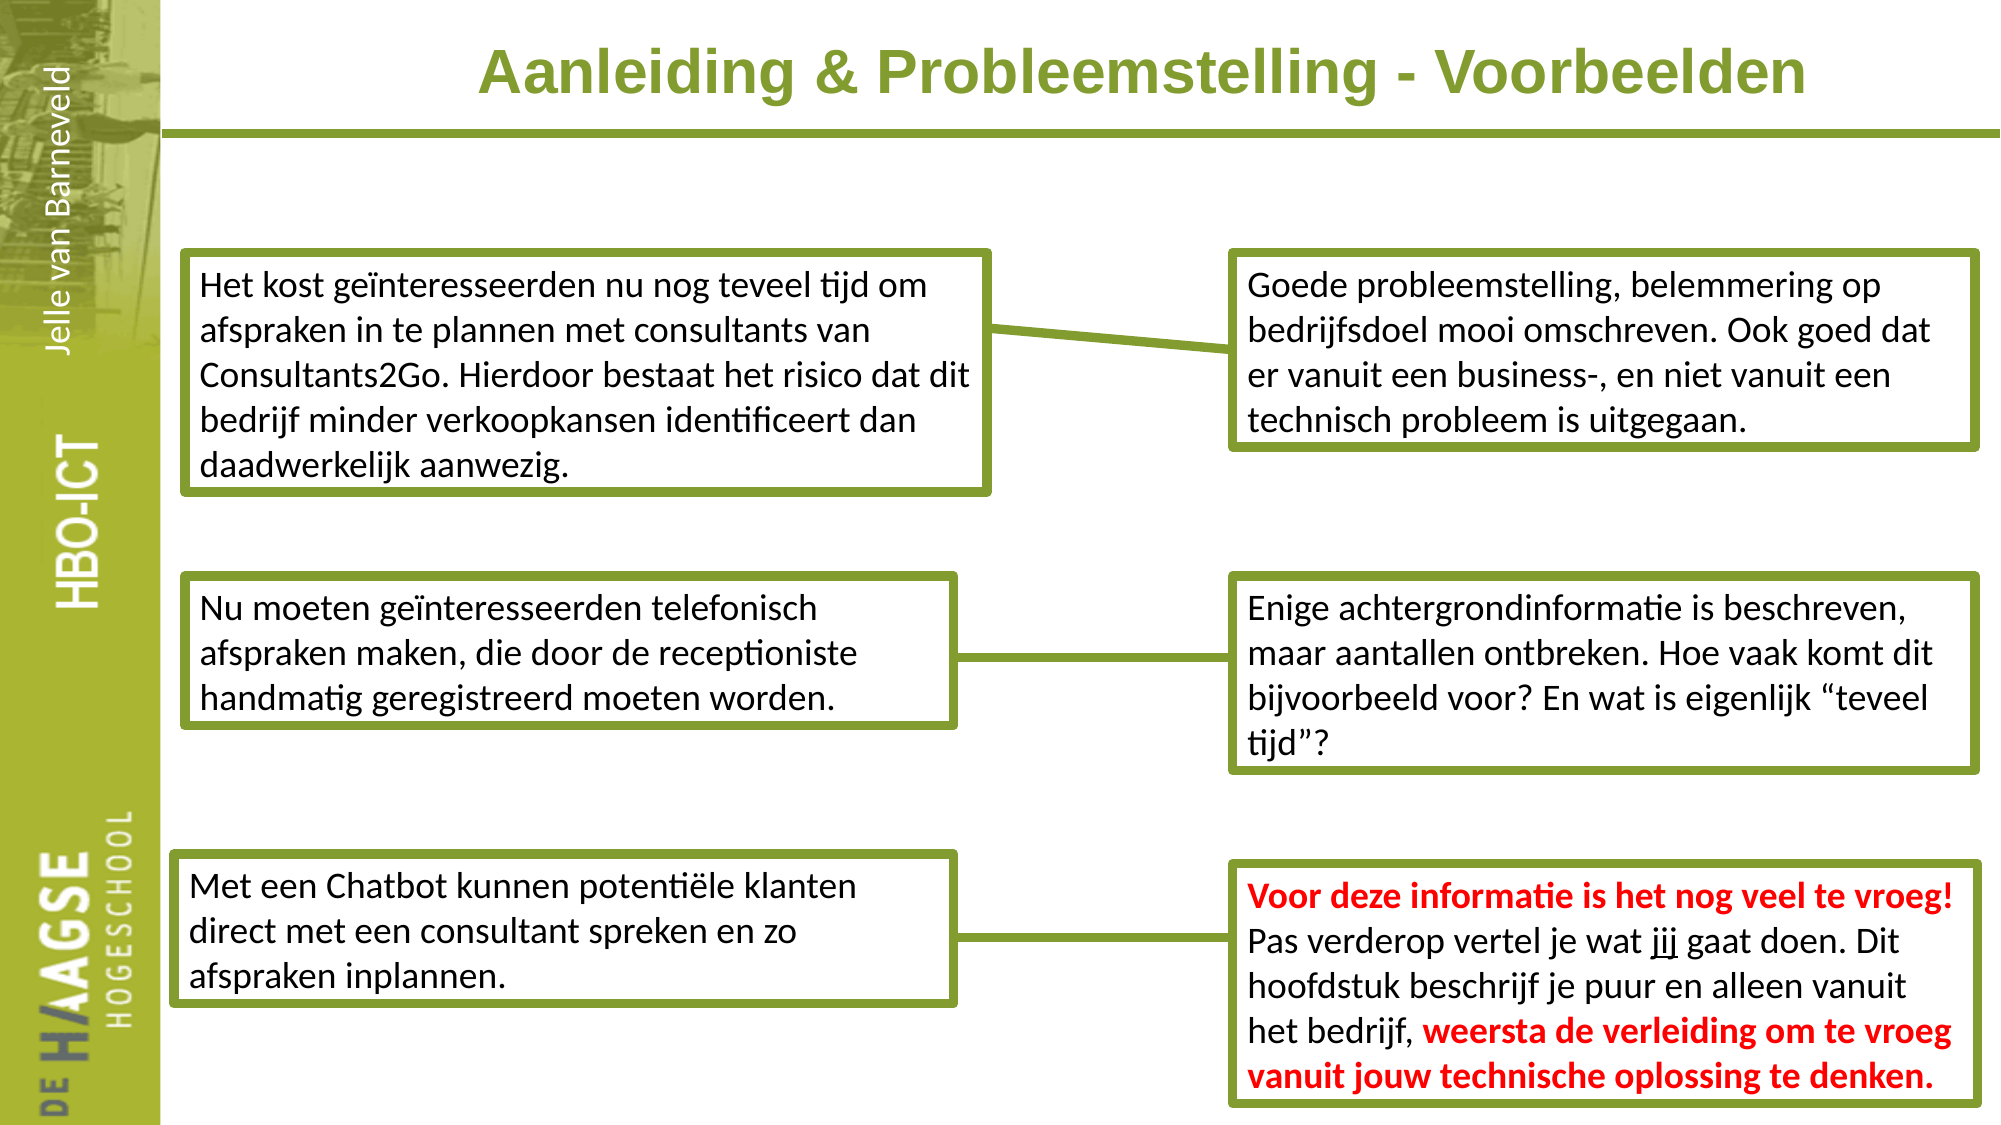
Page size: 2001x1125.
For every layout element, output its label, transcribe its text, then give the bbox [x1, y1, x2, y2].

text_box Het kost geïnteresseerden nu nog teveel tijd om afspraken in te plannen met consultants van Consultants2Go. Hierdoor bestaat het risico dat dit bedrijf minder verkoopkansen identificeert dan daadwerkelijk aanwezig. [184, 252, 988, 492]
text_box Enige achtergrondinformatie is beschreven, maar aantallen ontbreken. Hoe vaak komt dit bijvoorbeeld voor? En wat is eigenlijk “teveel tijd”? [1232, 575, 1976, 771]
picture [0, 0, 161, 1125]
text_box Voor deze informatie is het nog veel te vroeg! Pas verderop vertel je wat jij gaat doen. Dit hoofdstuk beschrijf je puur en alleen vanuit het bedrijf, weersta de verleiding om te vroeg vanuit jouw technische oplossing te denken. [1232, 863, 1978, 1104]
text_box Met een Chatbot kunnen potentiële klanten direct met een consultant spreken en zo afspraken inplannen. [174, 853, 954, 1004]
text_box Goede probleemstelling, belemmering op bedrijfsdoel mooi omschreven. Ook goed dat er vanuit een business-, en niet vanuit een technisch probleem is uitgegaan. [1232, 252, 1976, 447]
text_box Nu moeten geïnteresseerden telefonisch afspraken maken, die door de receptioniste handmatig geregistreerd moeten worden. [184, 575, 954, 726]
text_box Jelle van Barneveld [24, 11, 85, 372]
text_box Aanleiding & Probleemstelling - Voorbeelden [455, 0, 1849, 114]
